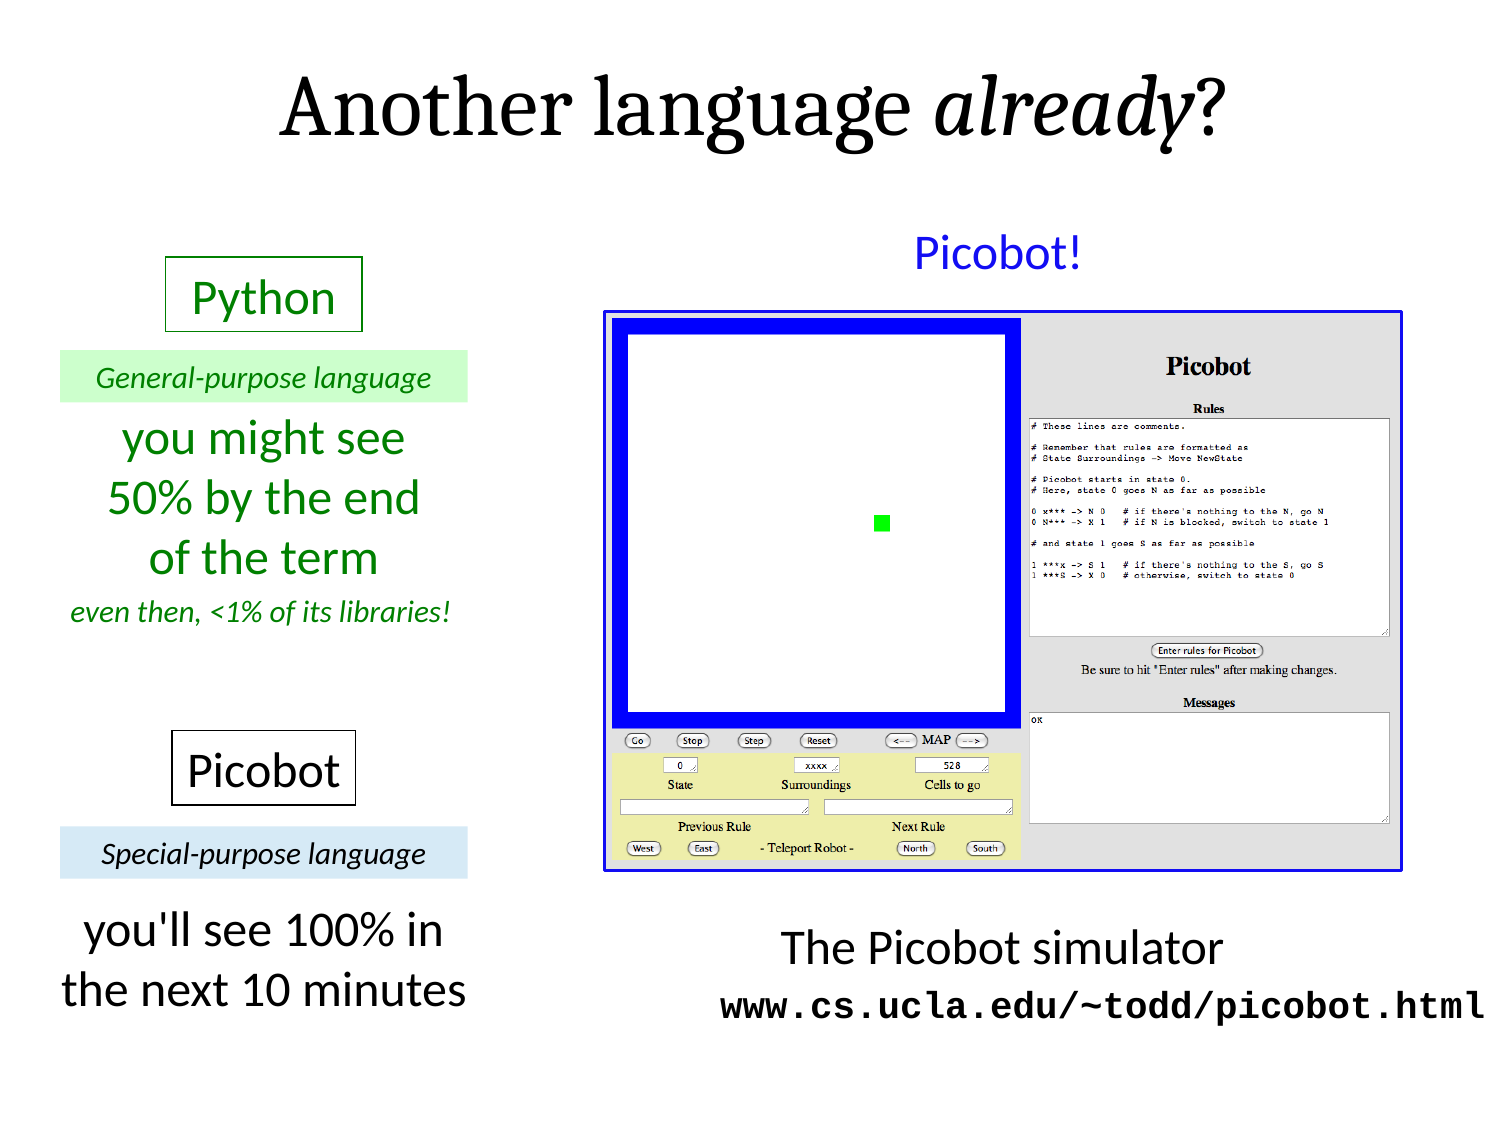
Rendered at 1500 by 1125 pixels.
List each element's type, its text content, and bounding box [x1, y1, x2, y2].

picture [605, 312, 1401, 870]
text_box The Picobot simulator [765, 906, 1240, 973]
text_box Python [165, 256, 363, 332]
text_box Picobot! [899, 212, 1099, 288]
text_box even then, <1% of its libraries! [29, 584, 494, 637]
text_box Special-purpose language [60, 826, 468, 879]
text_box Picobot [172, 730, 356, 806]
text_box you'll see 100% in the next 10 minutes [40, 888, 488, 1024]
text_box Another language already? [137, 40, 1375, 160]
text_box General-purpose language [60, 350, 468, 403]
text_box you might see 50% by the end of the term [81, 403, 447, 584]
text_box www.cs.ucla.edu/~todd/picobot.html [705, 973, 1500, 1033]
